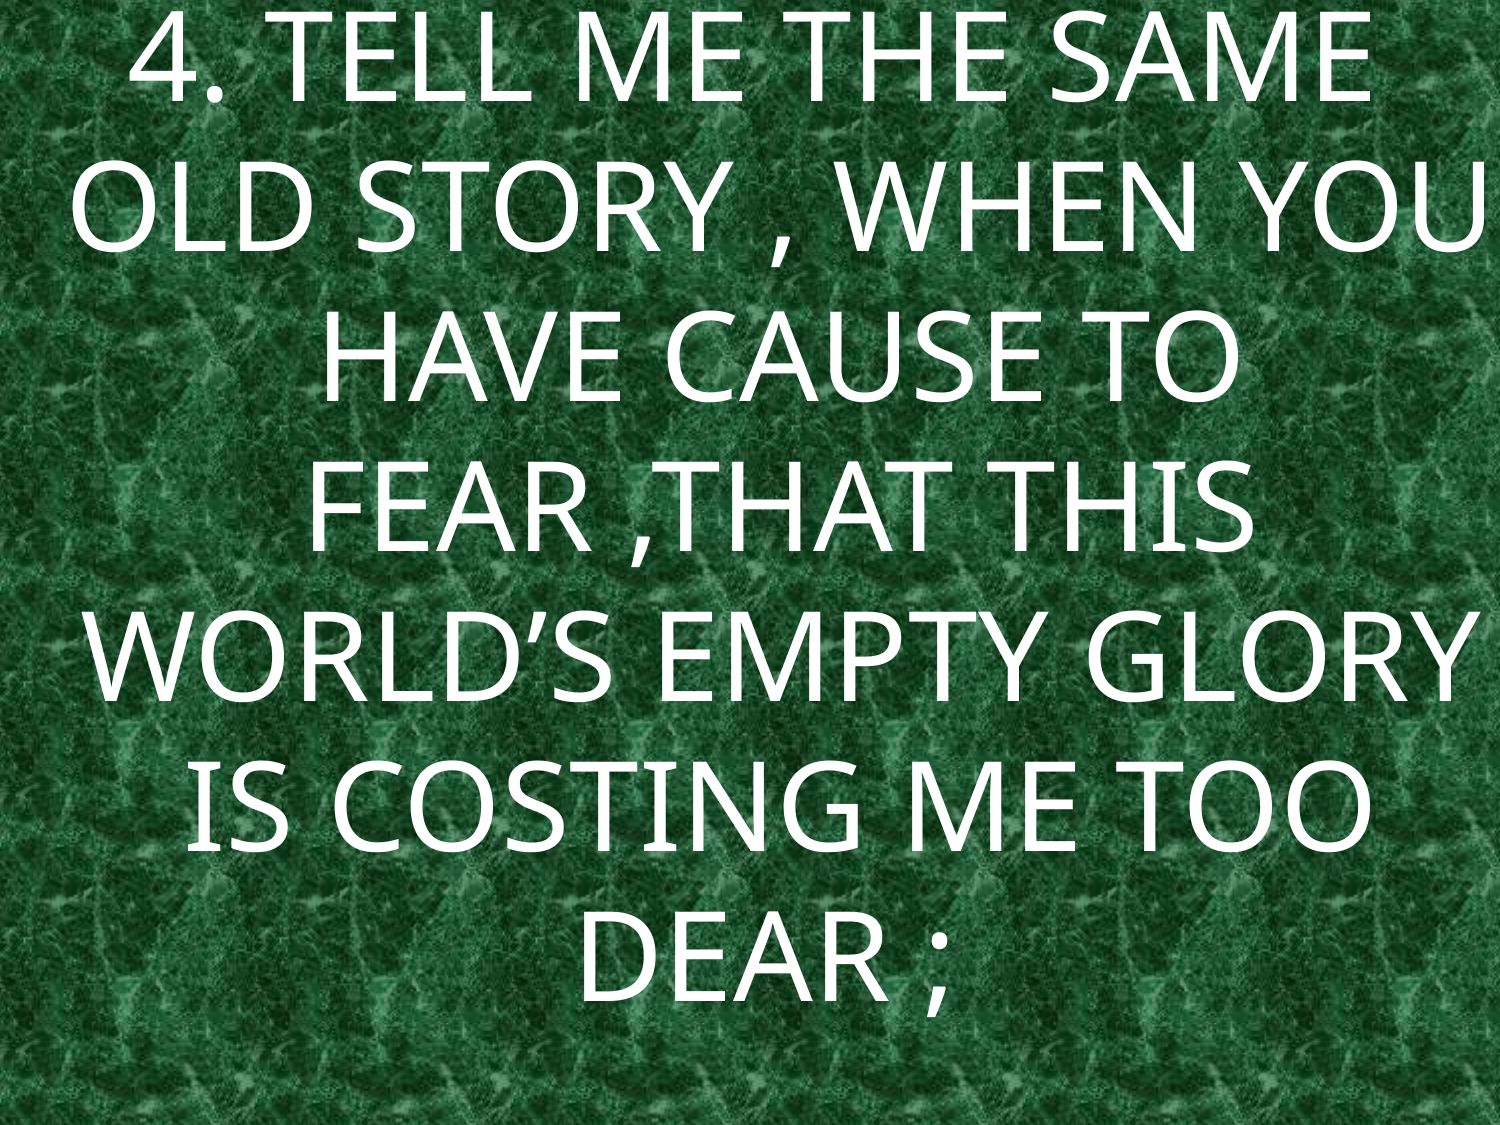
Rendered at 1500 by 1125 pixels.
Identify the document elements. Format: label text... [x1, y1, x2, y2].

list 4. TELL ME THE SAME OLD STORY , WHEN YOU HAVE CAUSE TO FEAR ,THAT THIS WORLD’S EMPTY GLORY IS COSTING ME TOO DEAR ; [0, 0, 1500, 1125]
